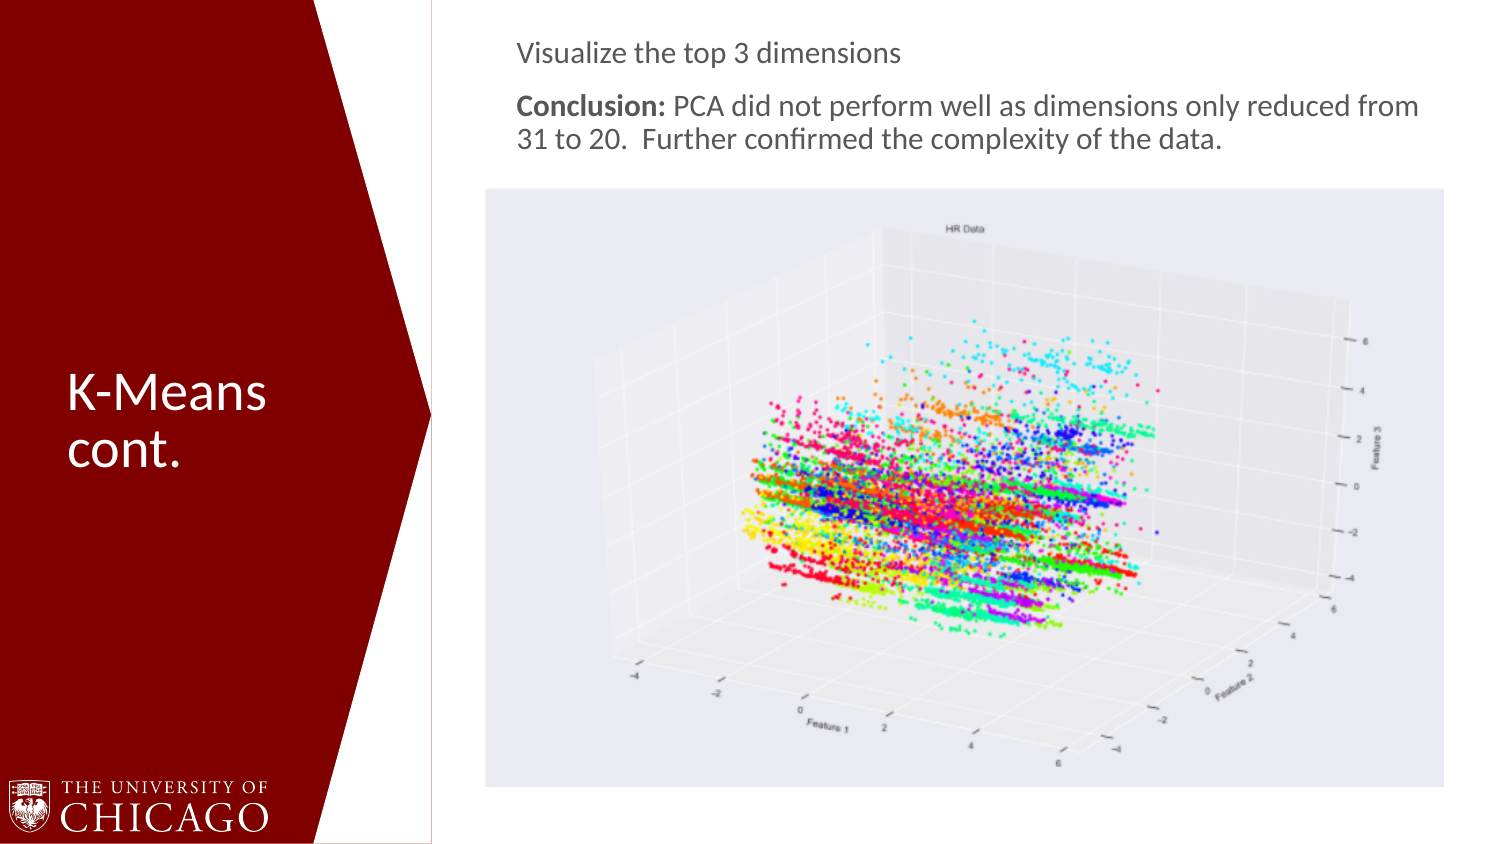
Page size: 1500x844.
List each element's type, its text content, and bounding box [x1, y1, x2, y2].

picture [9, 780, 268, 833]
list Visualize the top 3 dimensions Conclusion: PCA did not perform well as dimensions only reduced from 31 to 20. Further confirmed the complexity of the data. [483, 31, 1443, 186]
title K-Means cont. [56, 281, 371, 563]
picture [484, 186, 1444, 787]
